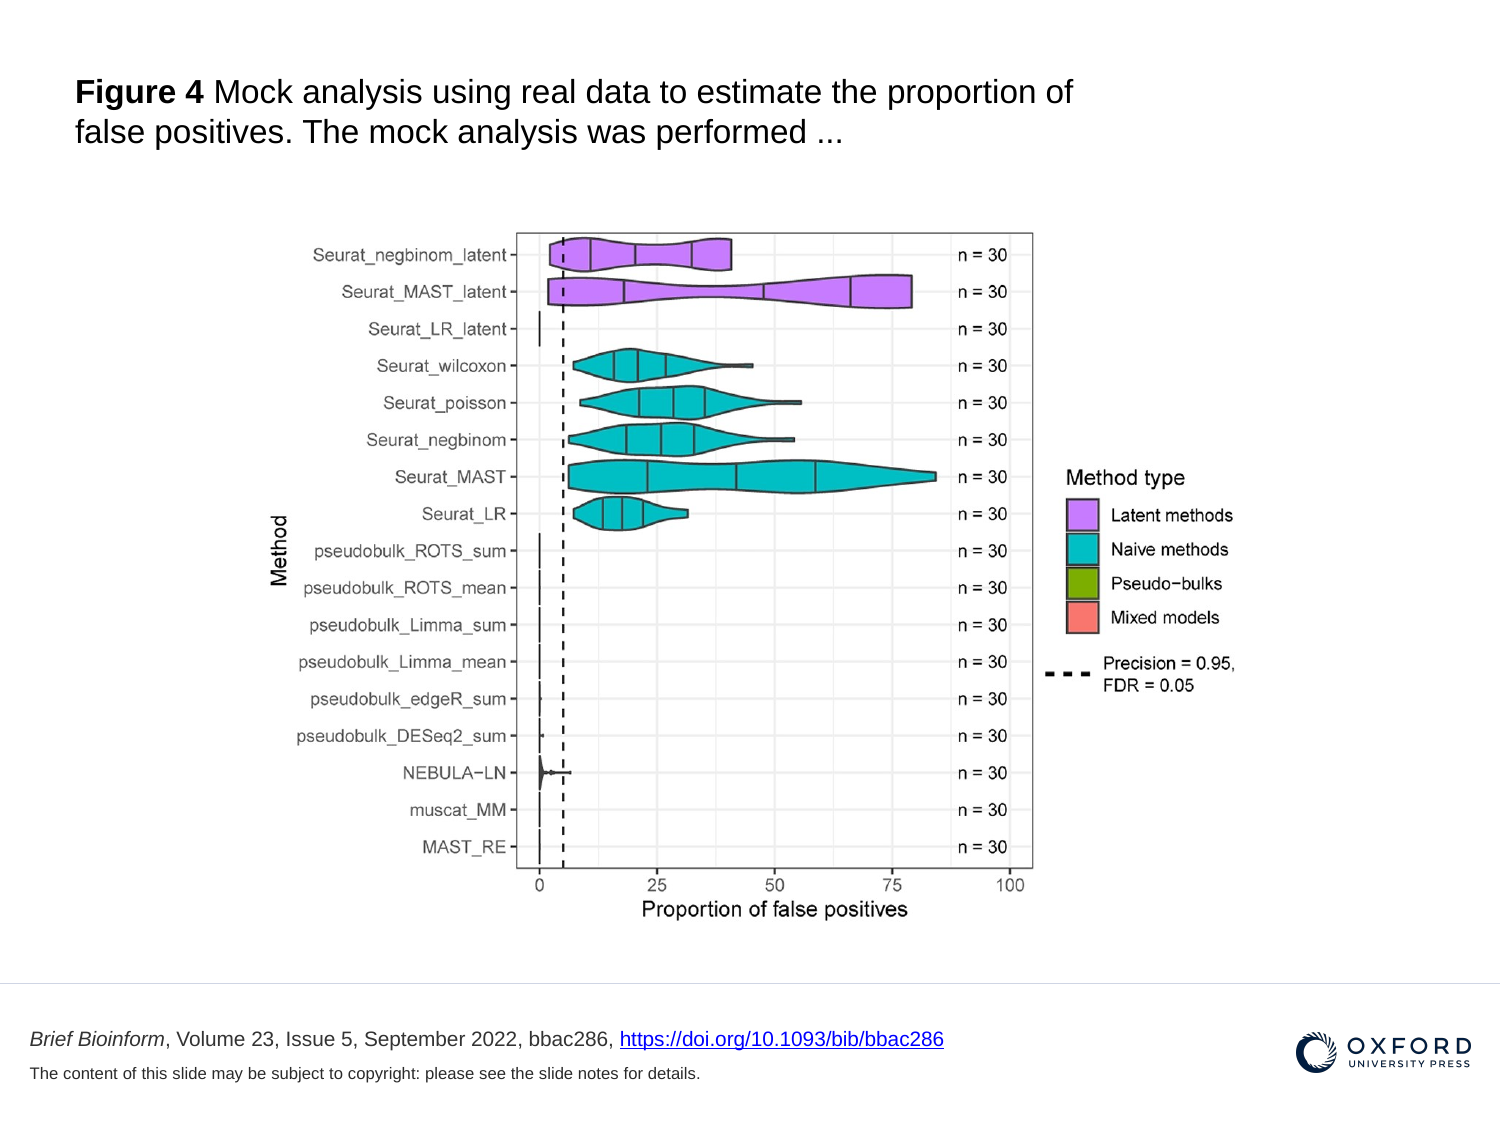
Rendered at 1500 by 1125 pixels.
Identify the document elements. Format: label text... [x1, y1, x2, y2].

picture [1296, 1032, 1471, 1073]
title Figure 4 Mock analysis using real data to estimate the proportion of false positives. The mock analysis was performed ... [75, 69, 1078, 171]
picture [262, 224, 1238, 928]
footer Brief Bioinform, Volume 23, Issue 5, September 2022, bbac286, https://doi.org/10.1093/bib/bbac286 The content of this slide may be subject to copyright: please see the slide notes for details. [0, 983, 1260, 1125]
